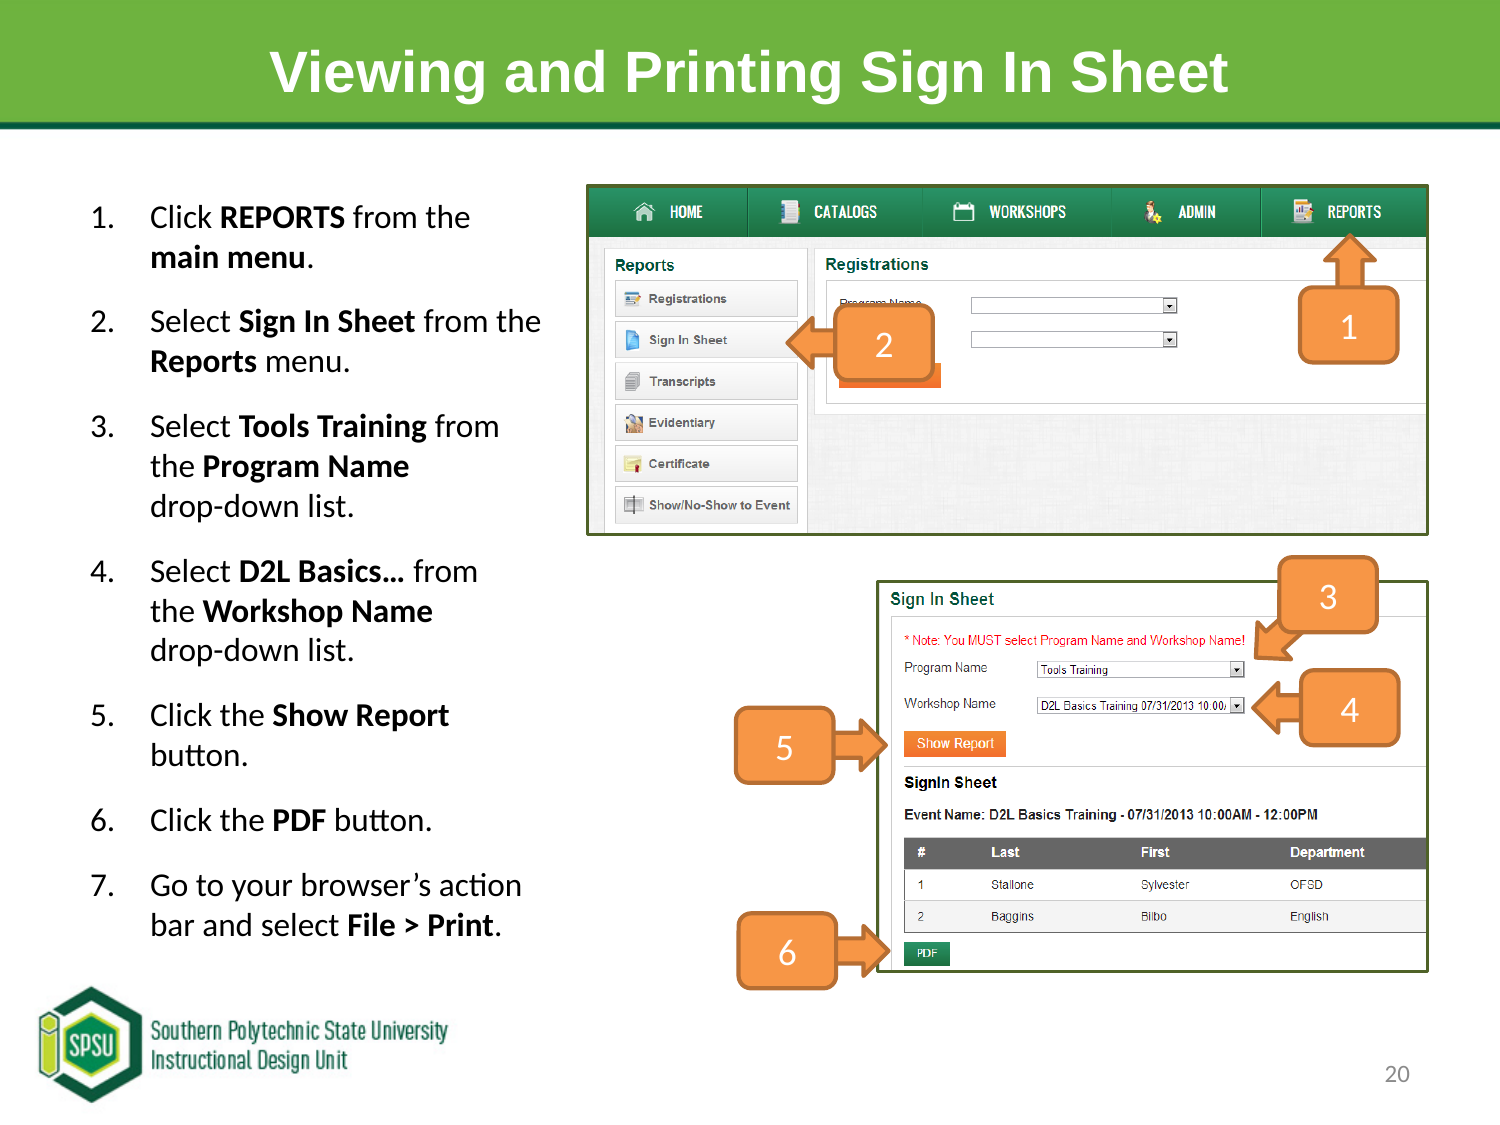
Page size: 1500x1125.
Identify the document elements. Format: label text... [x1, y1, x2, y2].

title Viewing and Printing Sign In Sheet [75, 0, 1425, 138]
text_box 5 [733, 705, 836, 785]
text_box [836, 718, 873, 773]
list Click REPORTS from the main menu. Select Sign In Sheet from the Reports menu. Select Tools Training from the Program Name drop-down list. Select D2L Basics… from the Workshop Name drop-down list. Click the Show Report button. Click the PDF button. Go to your browser’s action bar and select File > Print. [75, 187, 563, 988]
text_box 6 [736, 911, 839, 991]
slide_number 20 [1074, 1042, 1425, 1103]
text_box [839, 923, 873, 978]
picture [0, 0, 1500, 1125]
text_box 3 [1277, 555, 1379, 581]
